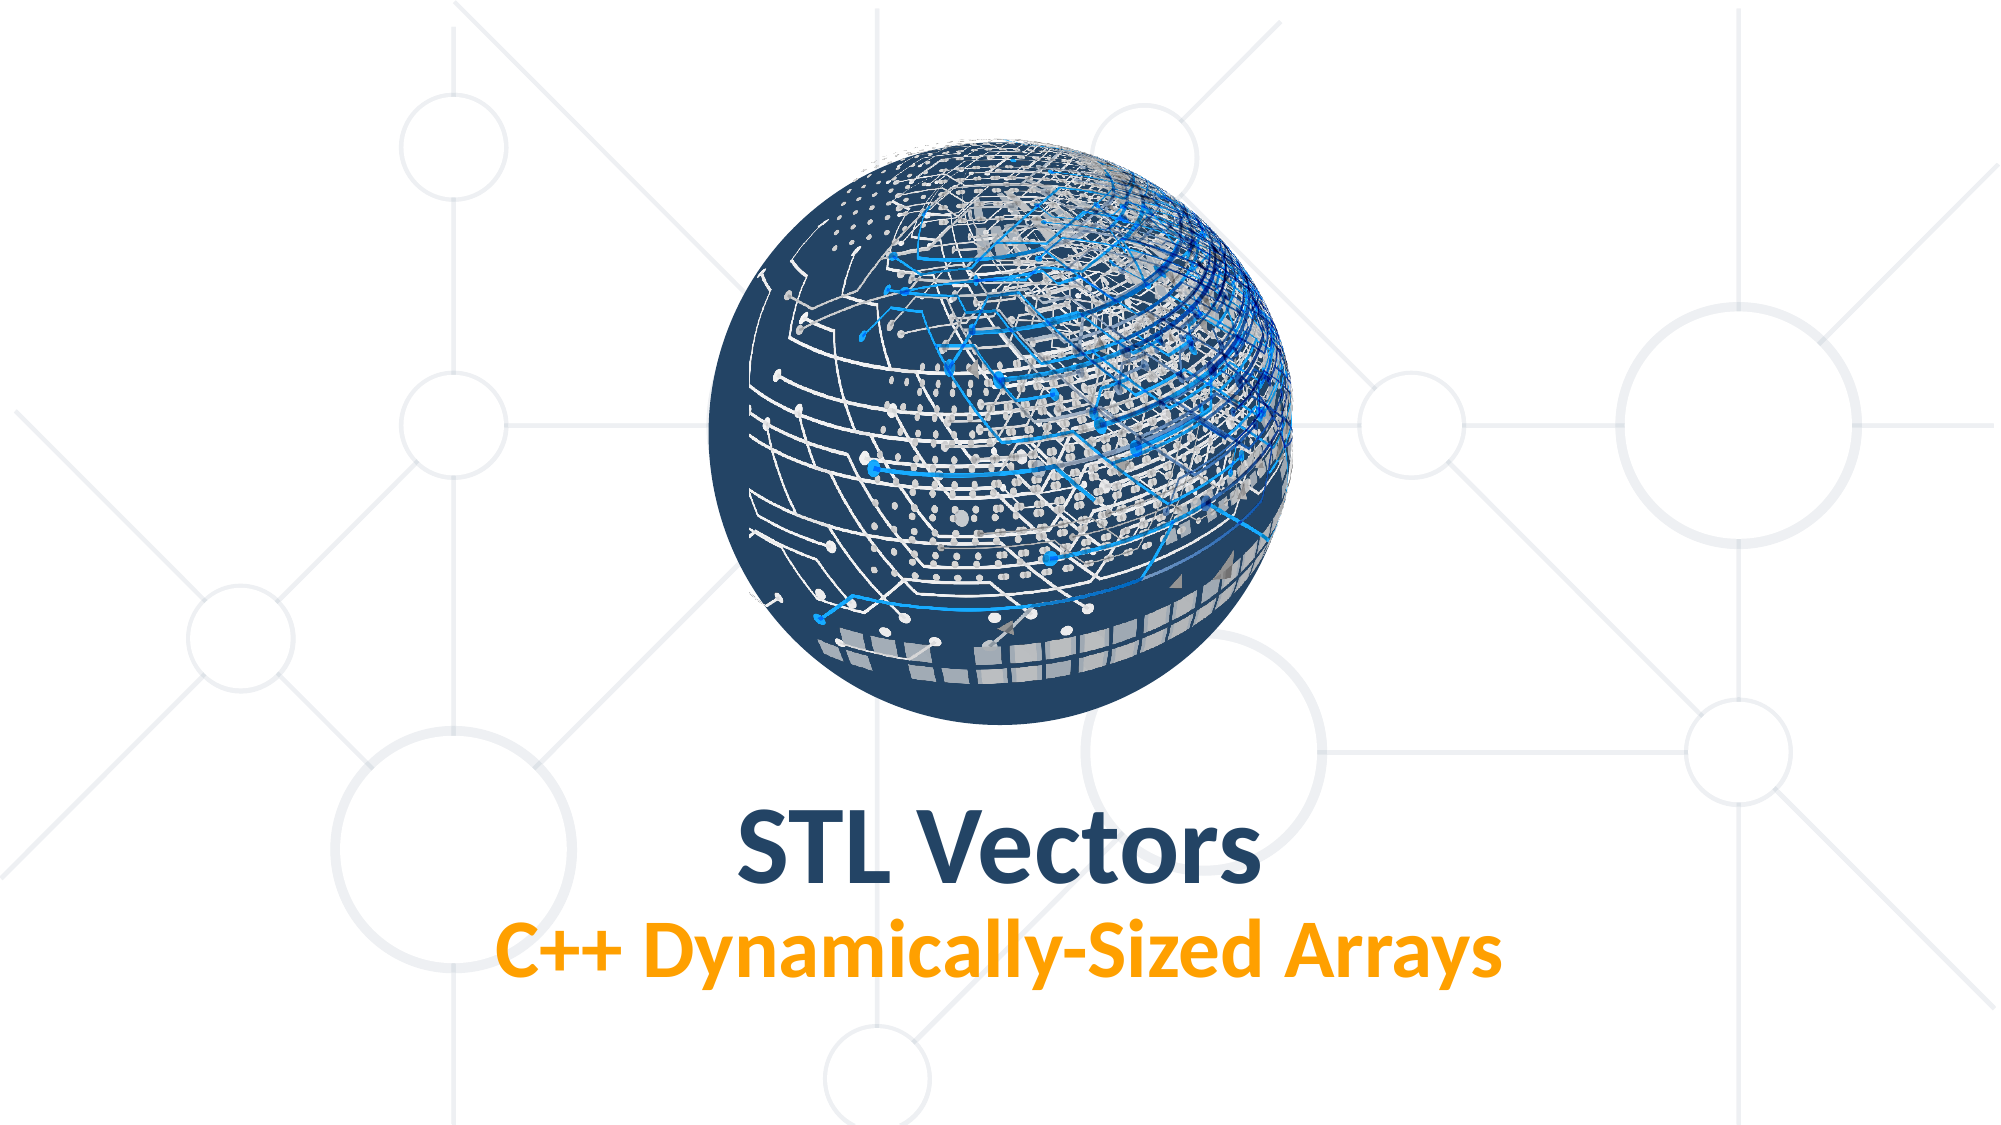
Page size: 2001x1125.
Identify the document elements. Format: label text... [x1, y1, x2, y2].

list STL Vectors [100, 771, 1900, 898]
list C++ Dynamically-Sized Arrays [100, 900, 1900, 983]
picture [749, 62, 1316, 713]
